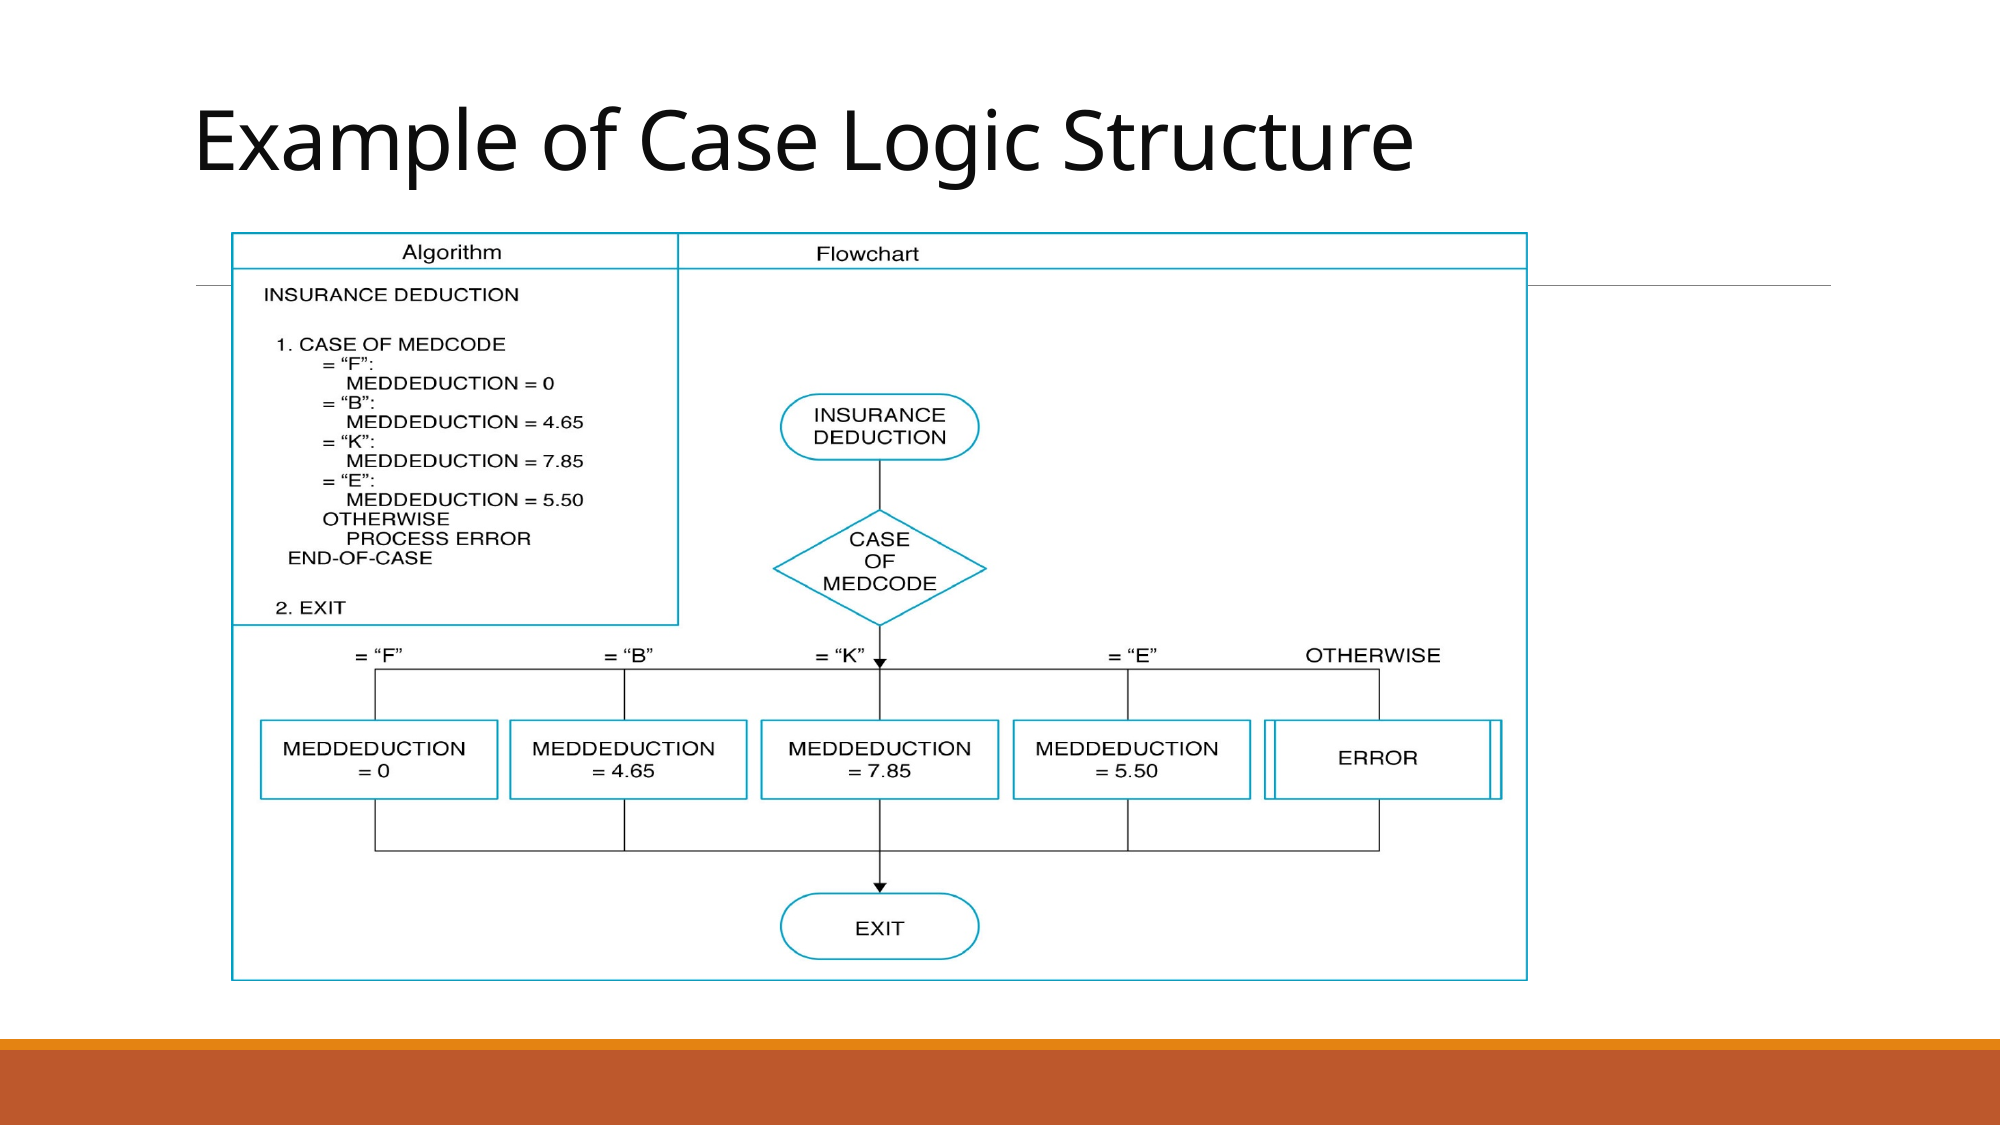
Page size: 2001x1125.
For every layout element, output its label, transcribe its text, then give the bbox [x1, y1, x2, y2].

title Example of Case Logic Structure [177, 46, 1528, 196]
picture [230, 231, 1529, 982]
